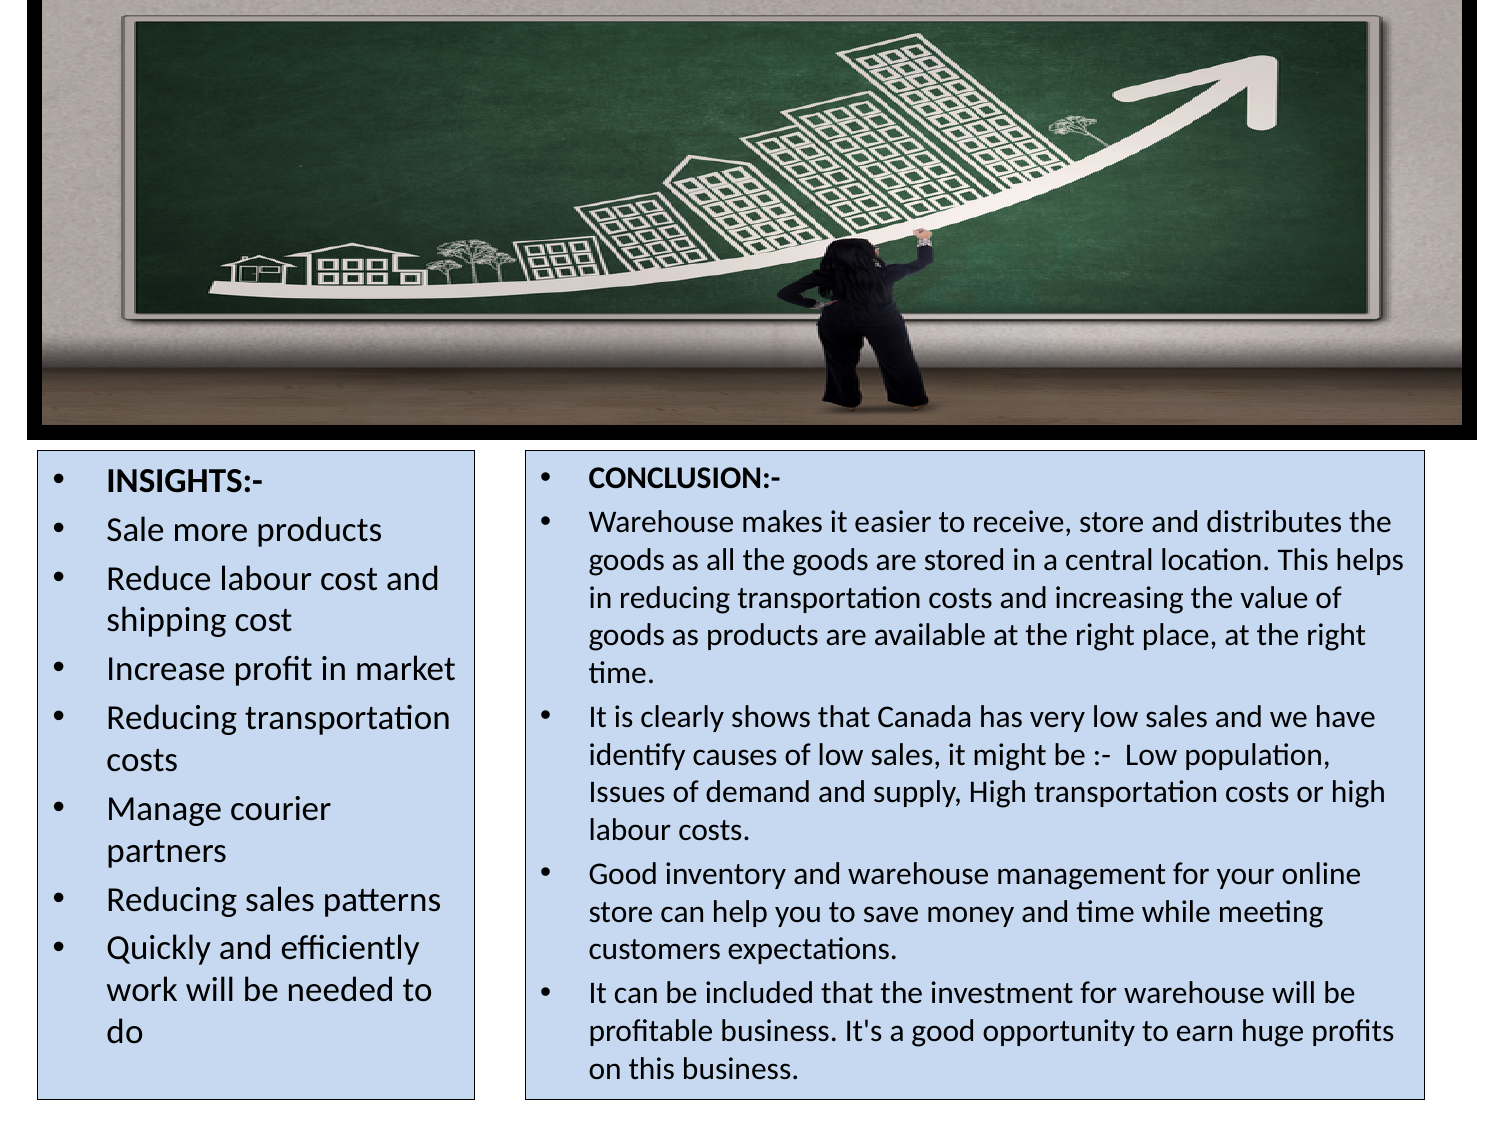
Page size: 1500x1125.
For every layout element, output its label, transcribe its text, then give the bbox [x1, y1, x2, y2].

picture [41, 0, 1463, 426]
list INSIGHTS:- Sale more products Reduce labour cost and shipping cost Increase profit in market Reducing transportation costs Manage courier partners Reducing sales patterns Quickly and efficiently work will be needed to do [37, 450, 475, 1100]
list CONCLUSION:- Warehouse makes it easier to receive, store and distributes the goods as all the goods are stored in a central location. This helps in reducing transportation costs and increasing the value of goods as products are available at the right place, at the right time. It is clearly shows that Canada has very low sales and we have identify causes of low sales, it might be :- Low population, Issues of demand and supply, High transportation costs or high labour costs. Good inventory and warehouse management for your online store can help you to save money and time while meeting customers expectations. It can be included that the investment for warehouse will be profitable business. It's a good opportunity to earn huge profits on this business. [525, 450, 1425, 1100]
